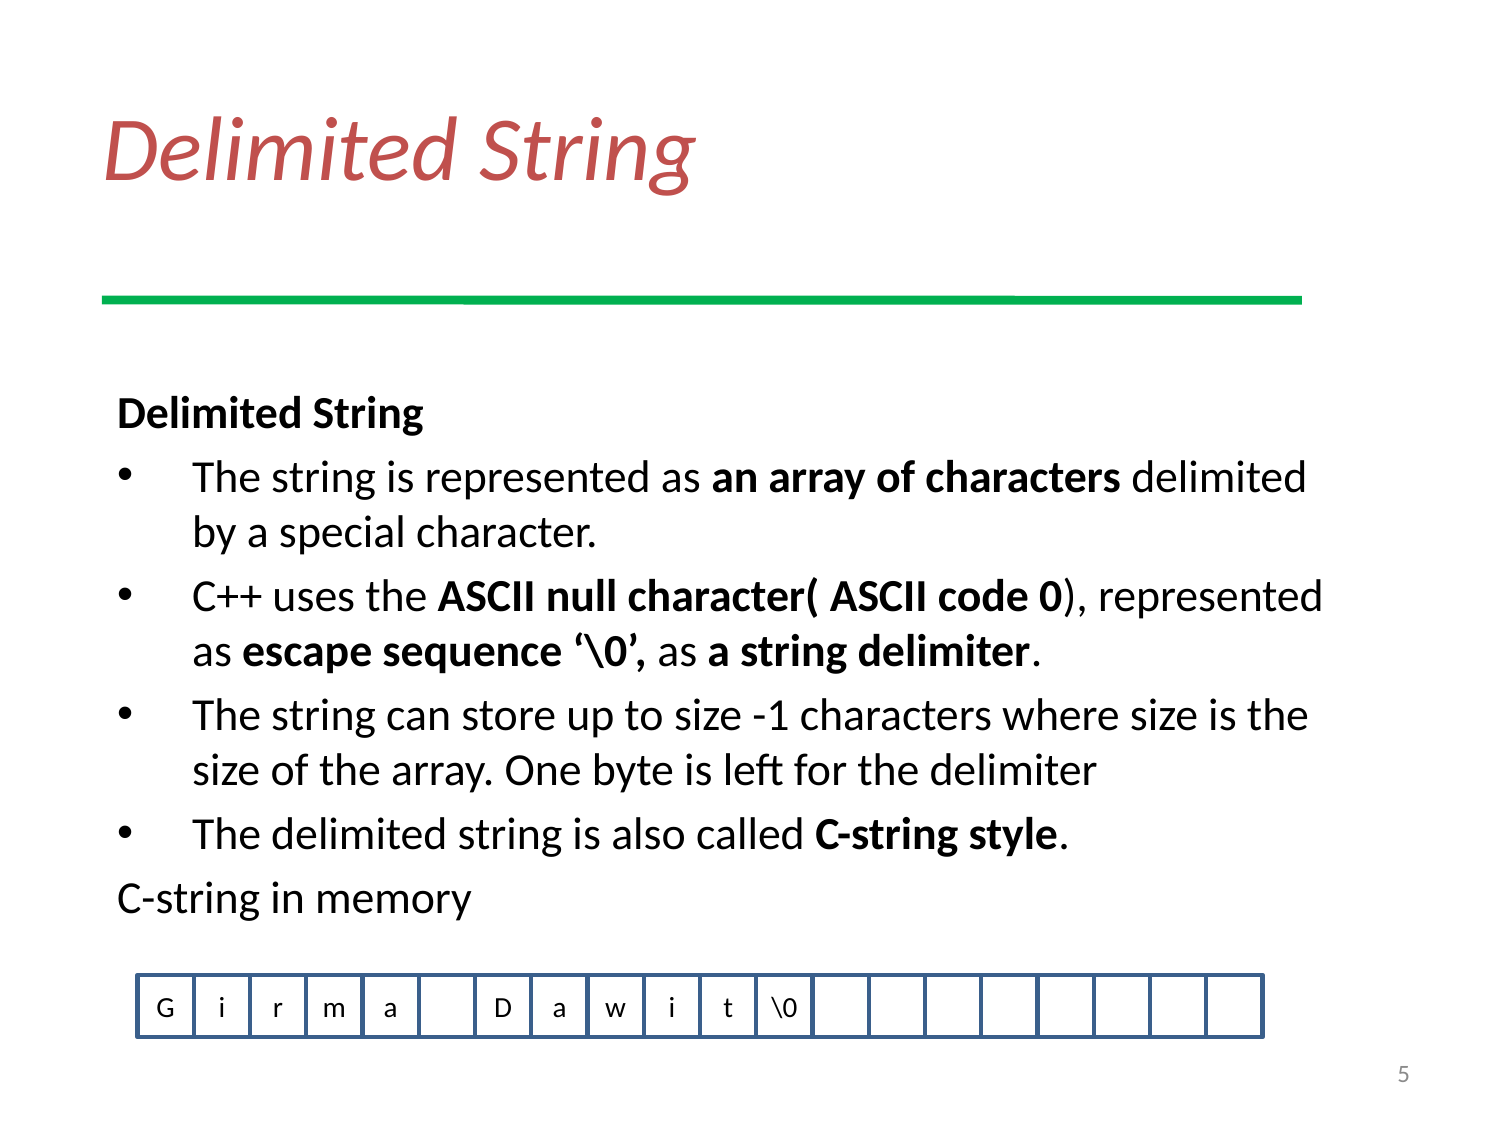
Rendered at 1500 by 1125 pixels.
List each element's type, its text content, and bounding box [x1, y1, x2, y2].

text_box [137, 974, 1263, 1038]
slide_number 5 [1074, 1042, 1425, 1103]
title Delimited String [87, 50, 1438, 238]
list Delimited String The string is represented as an array of characters delimited by a special character. C++ uses the ASCII null character( ASCII code 0), represented as escape sequence ‘\0’, as a string delimiter. The string can store up to size -1 characters where size is the size of the array. One byte is left for the delimiter The delimited string is also called C-string style. C-string in memory [101, 375, 1377, 1050]
